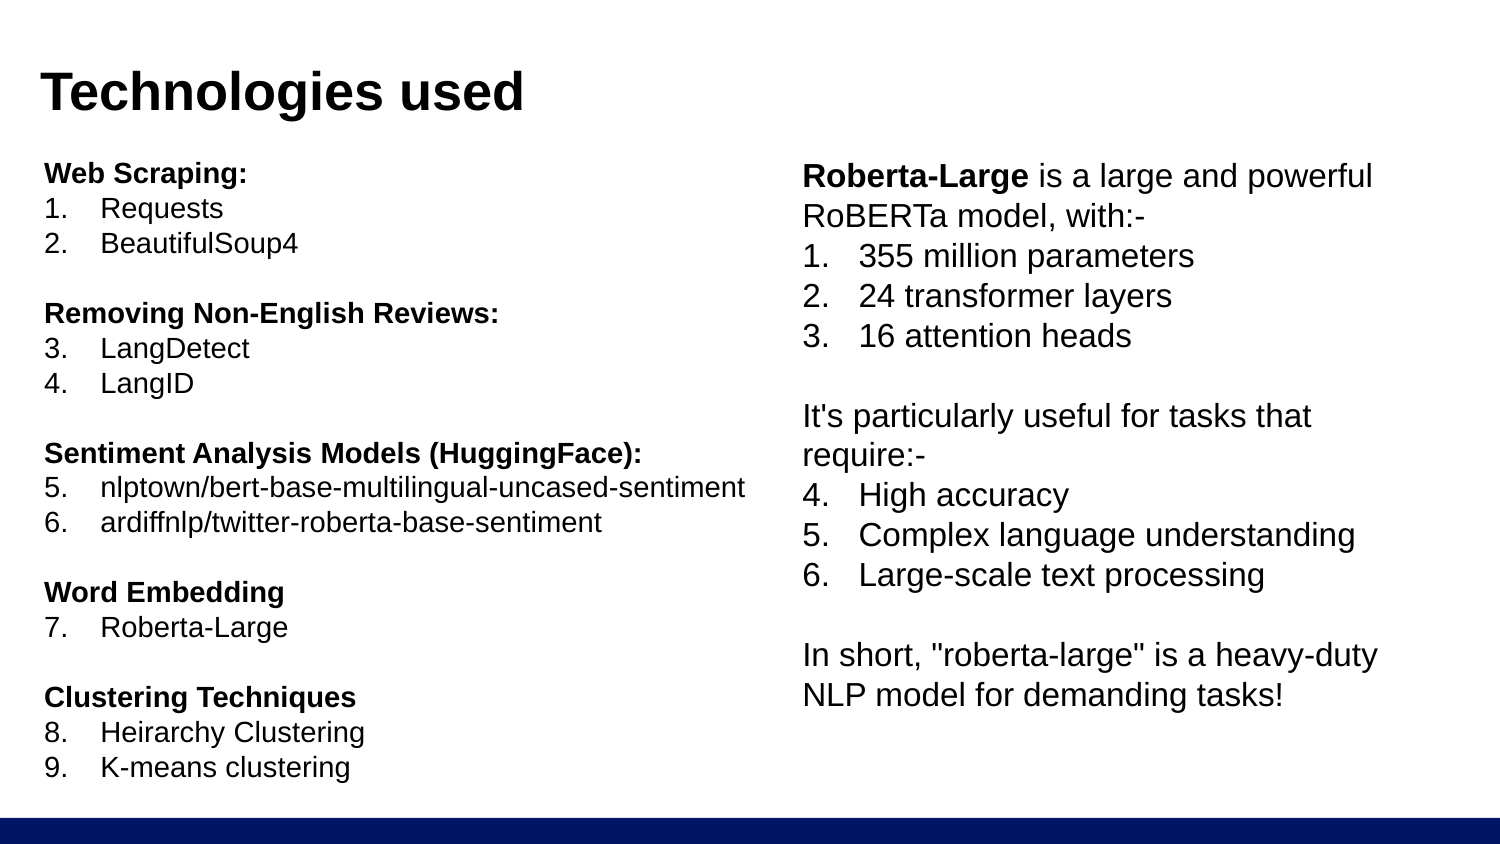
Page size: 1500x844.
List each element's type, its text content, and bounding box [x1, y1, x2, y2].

title Technologies used [29, 37, 903, 198]
text_box Web Scraping: Requests BeautifulSoup4 Removing Non-English Reviews: LangDetect LangID Sentiment Analysis Models (HuggingFace): nlptown/bert-base-multilingual-uncased-sentiment ardiffnlp/twitter-roberta-base-sentiment Word Embedding Roberta-Large Clustering Techniques Heirarchy Clustering K-means clustering [29, 146, 775, 826]
text_box Roberta-Large is a large and powerful RoBERTa model, with:- 355 million parameters 24 transformer layers 16 attention heads It's particularly useful for tasks that require:- High accuracy Complex language understanding Large-scale text processing In short, "roberta-large" is a heavy-duty NLP model for demanding tasks! [787, 146, 1438, 721]
picture [0, 817, 1500, 844]
